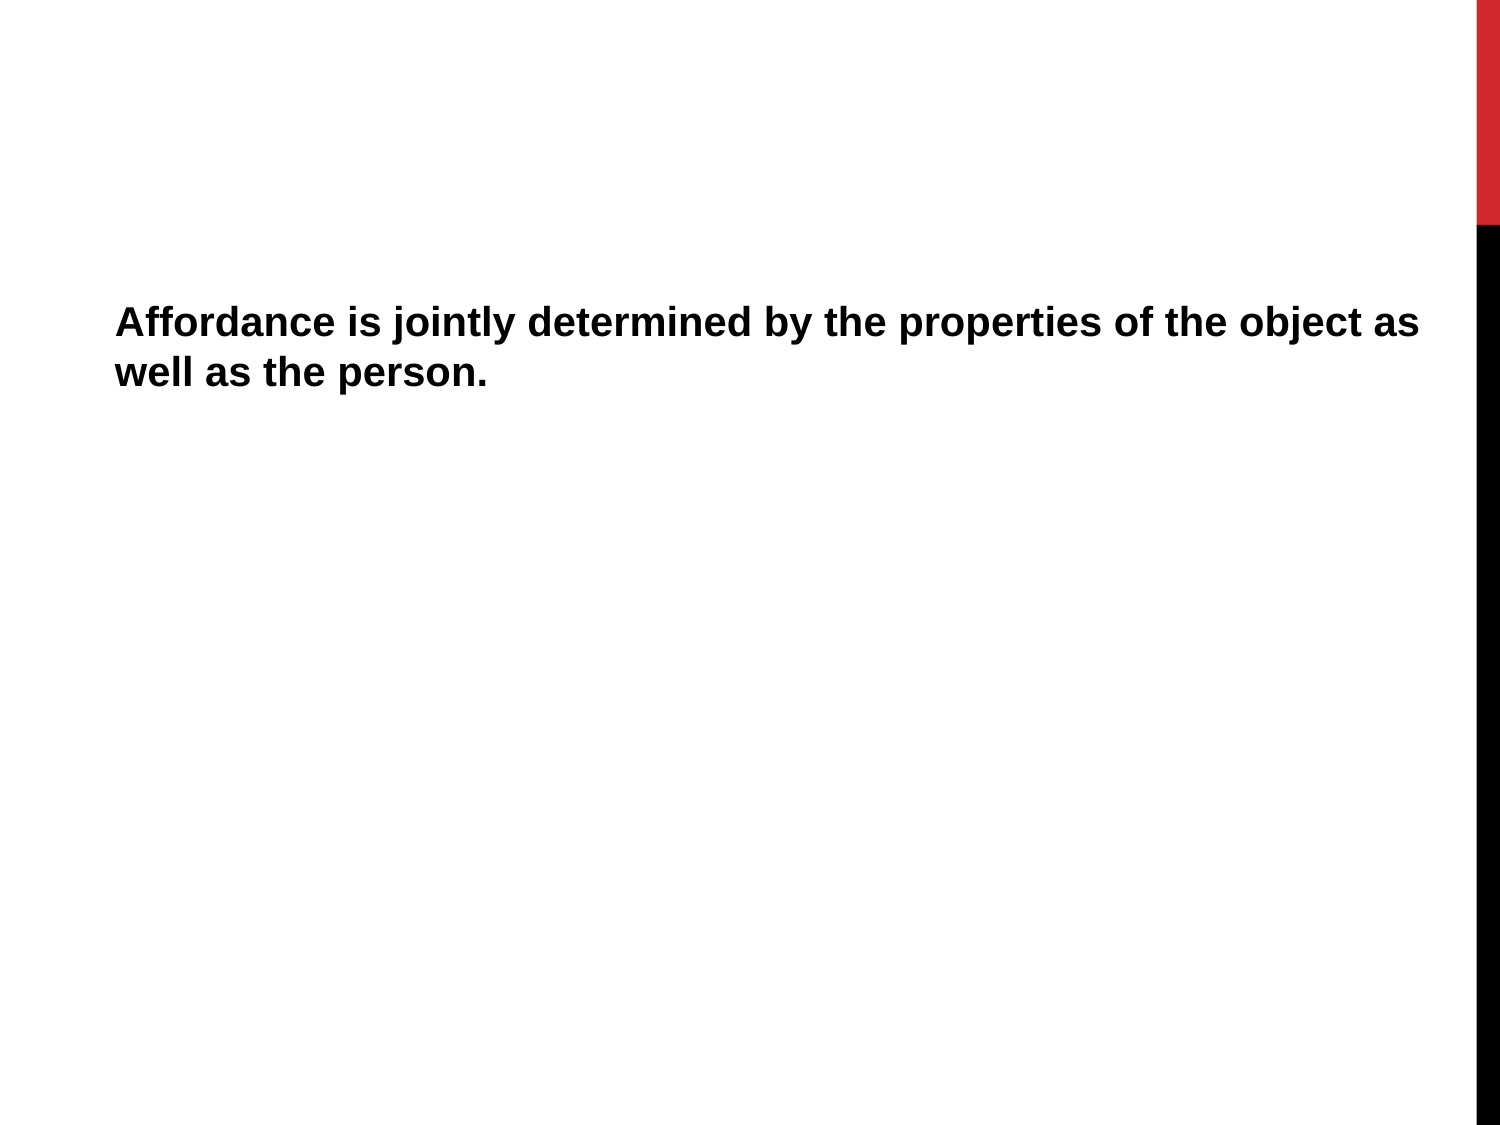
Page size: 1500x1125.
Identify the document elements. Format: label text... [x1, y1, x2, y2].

list Affordance is jointly determined by the properties of the object as well as the person. [99, 287, 1438, 1013]
